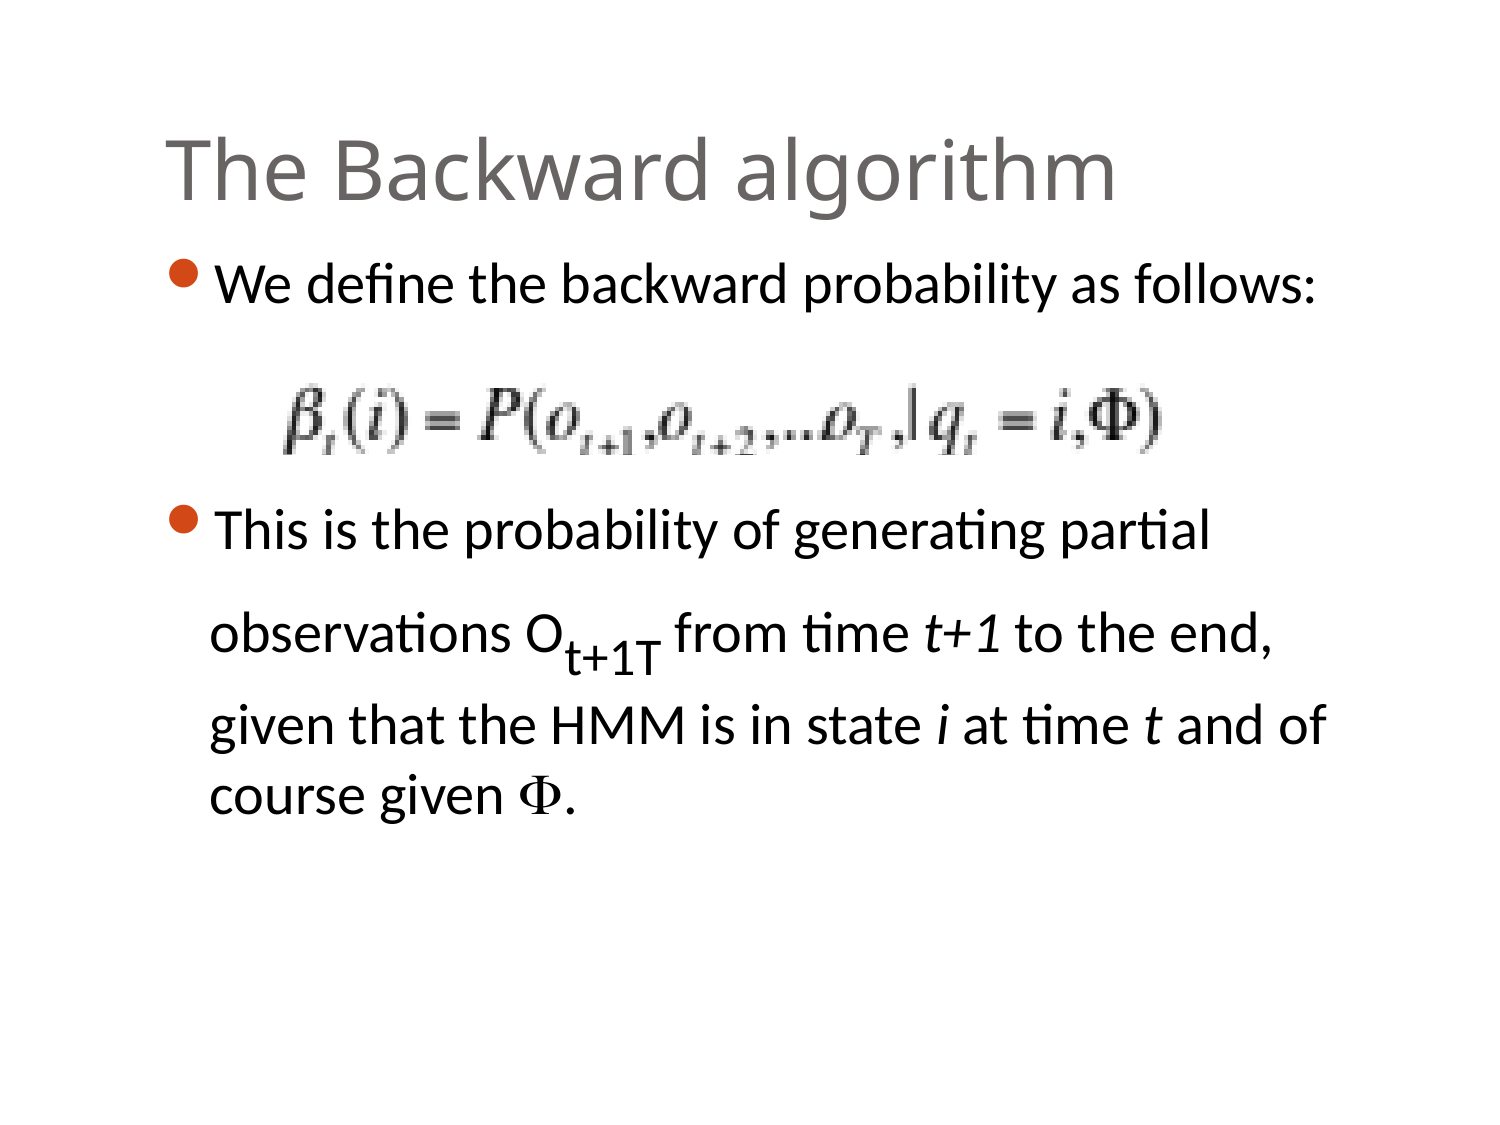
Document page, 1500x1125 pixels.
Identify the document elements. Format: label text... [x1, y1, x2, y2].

title The Backward algorithm [149, 44, 1426, 233]
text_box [274, 374, 1163, 455]
list We define the backward probability as follows: This is the probability of generating partial observations Ot+1T from time t+1 to the end, given that the HMM is in state i at time t and of course given . [149, 237, 1426, 988]
